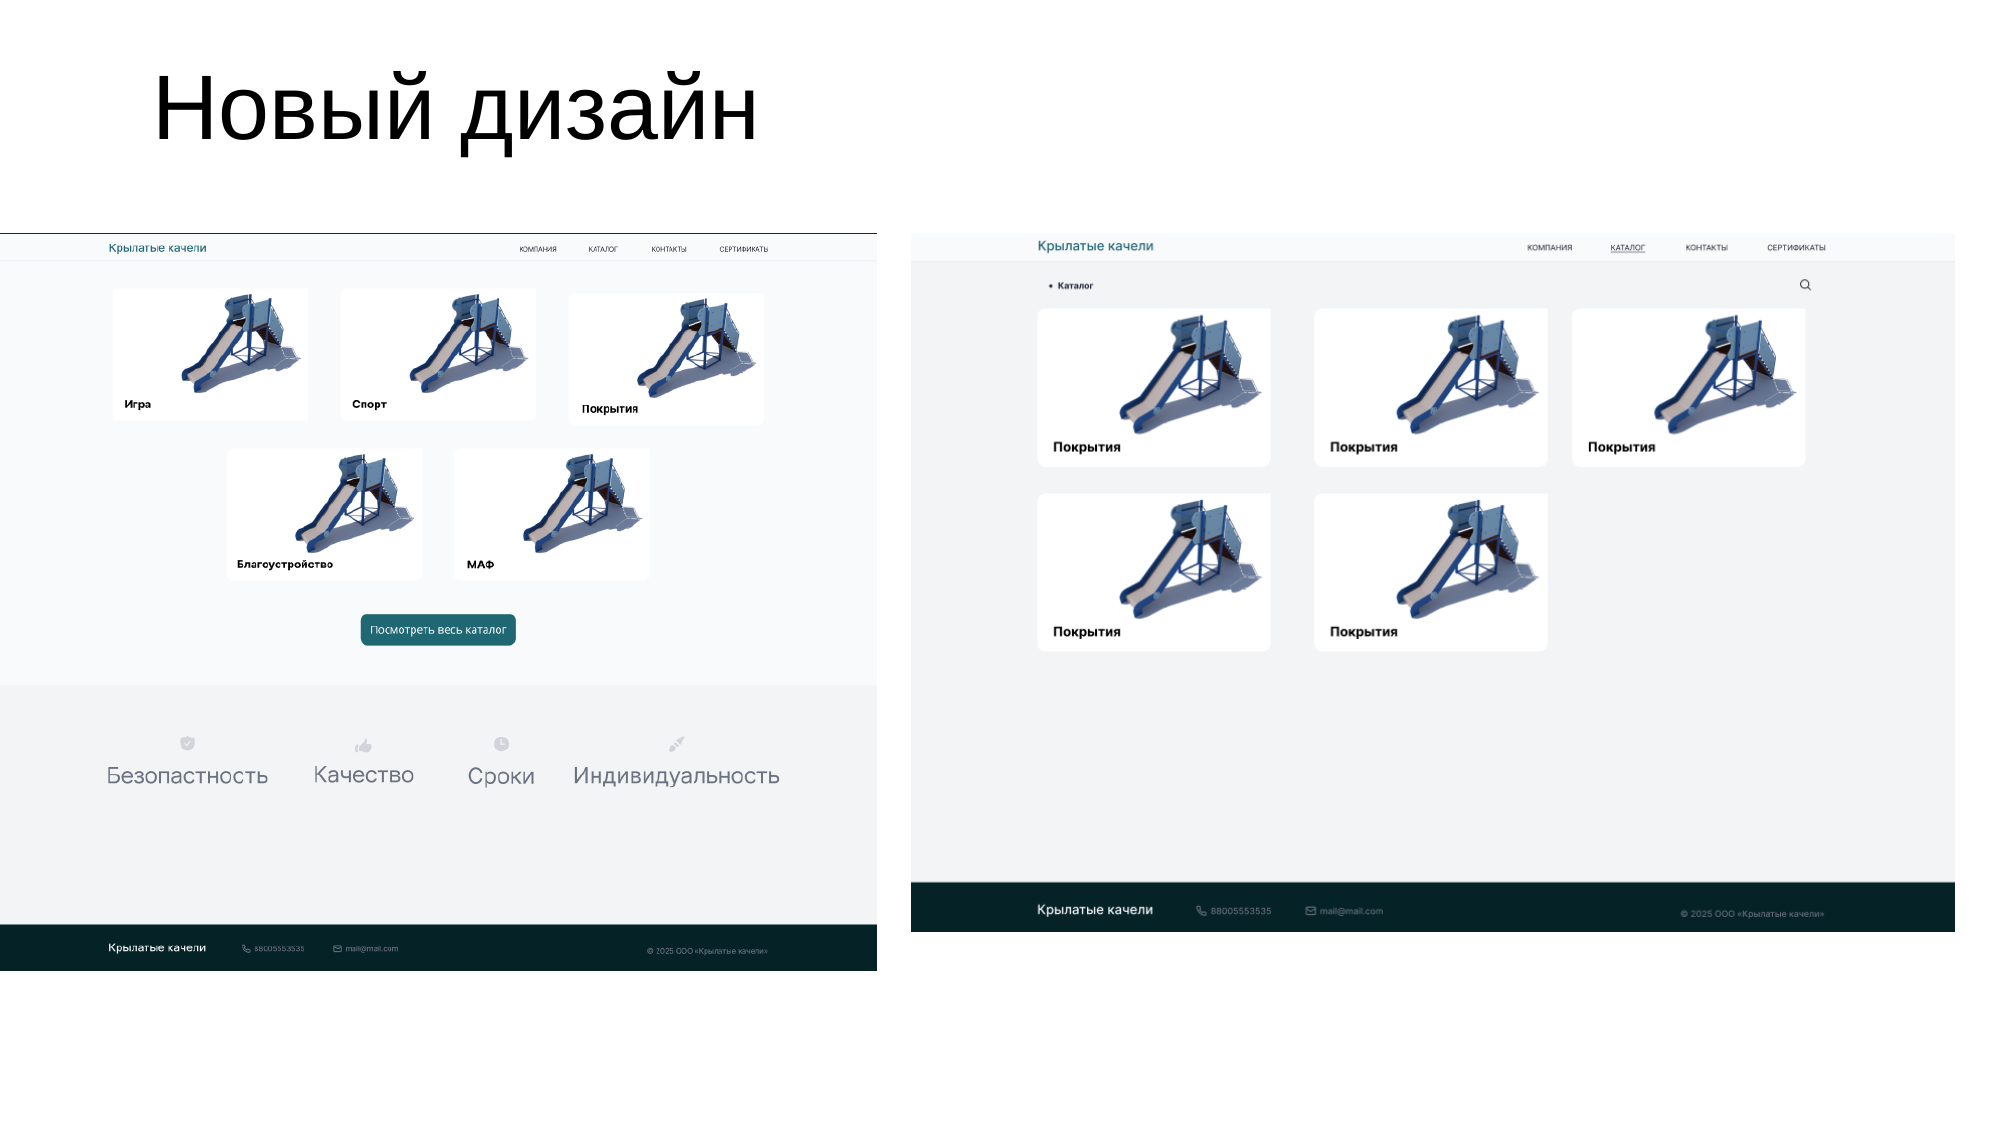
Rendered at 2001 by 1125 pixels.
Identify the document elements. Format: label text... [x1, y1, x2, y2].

picture [911, 233, 1955, 932]
picture [0, 233, 877, 971]
title Новый дизайн [137, 1, 1863, 219]
